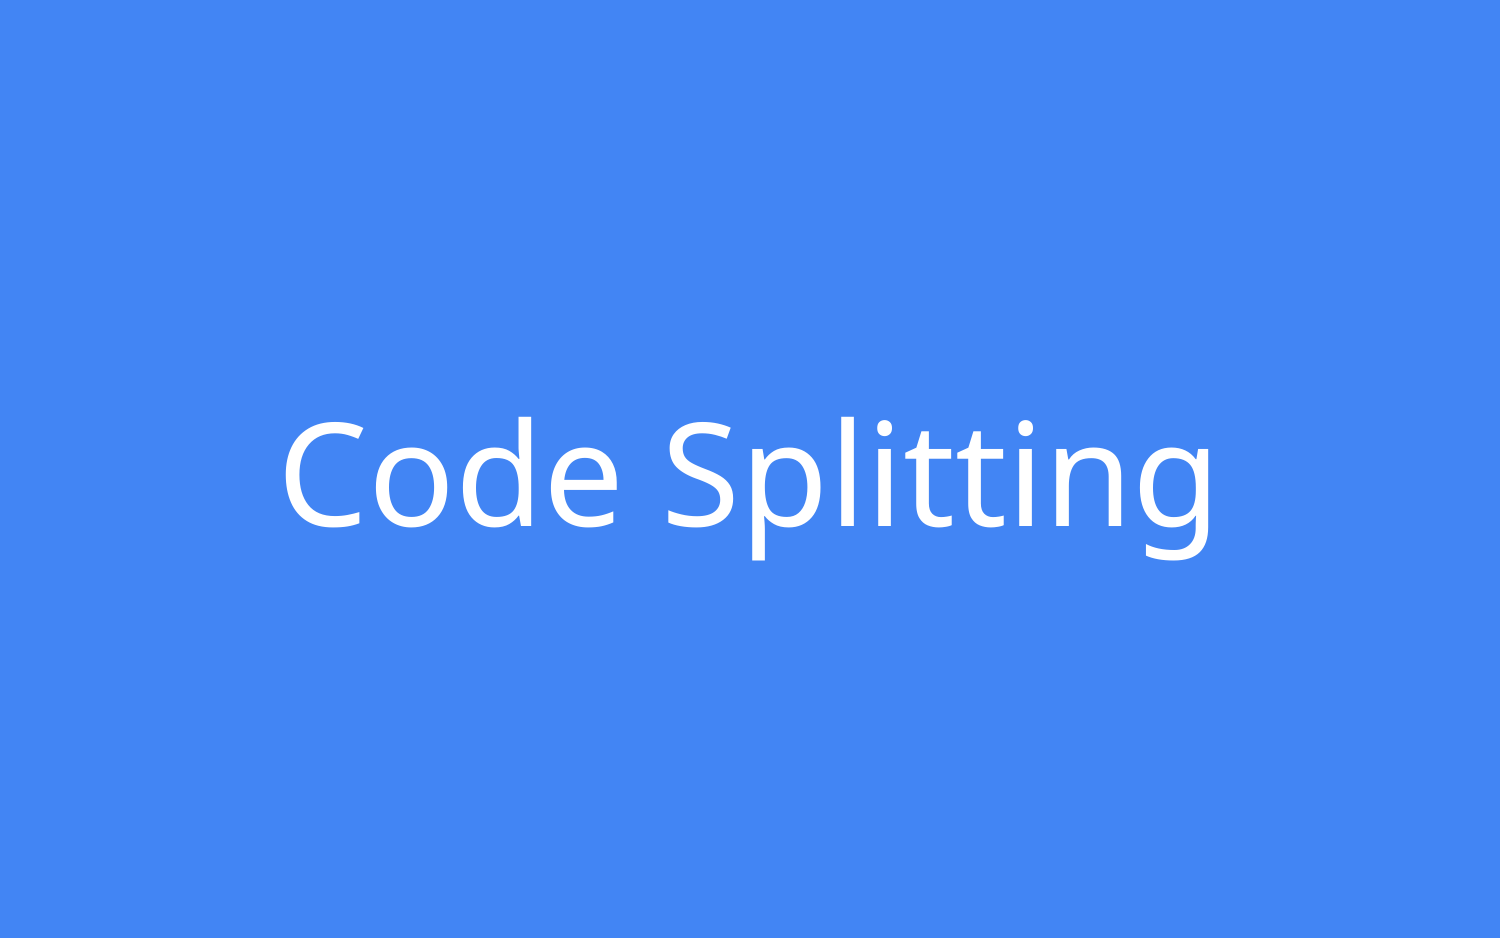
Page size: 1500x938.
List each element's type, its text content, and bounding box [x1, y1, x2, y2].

title Code Splitting [75, 376, 1425, 562]
